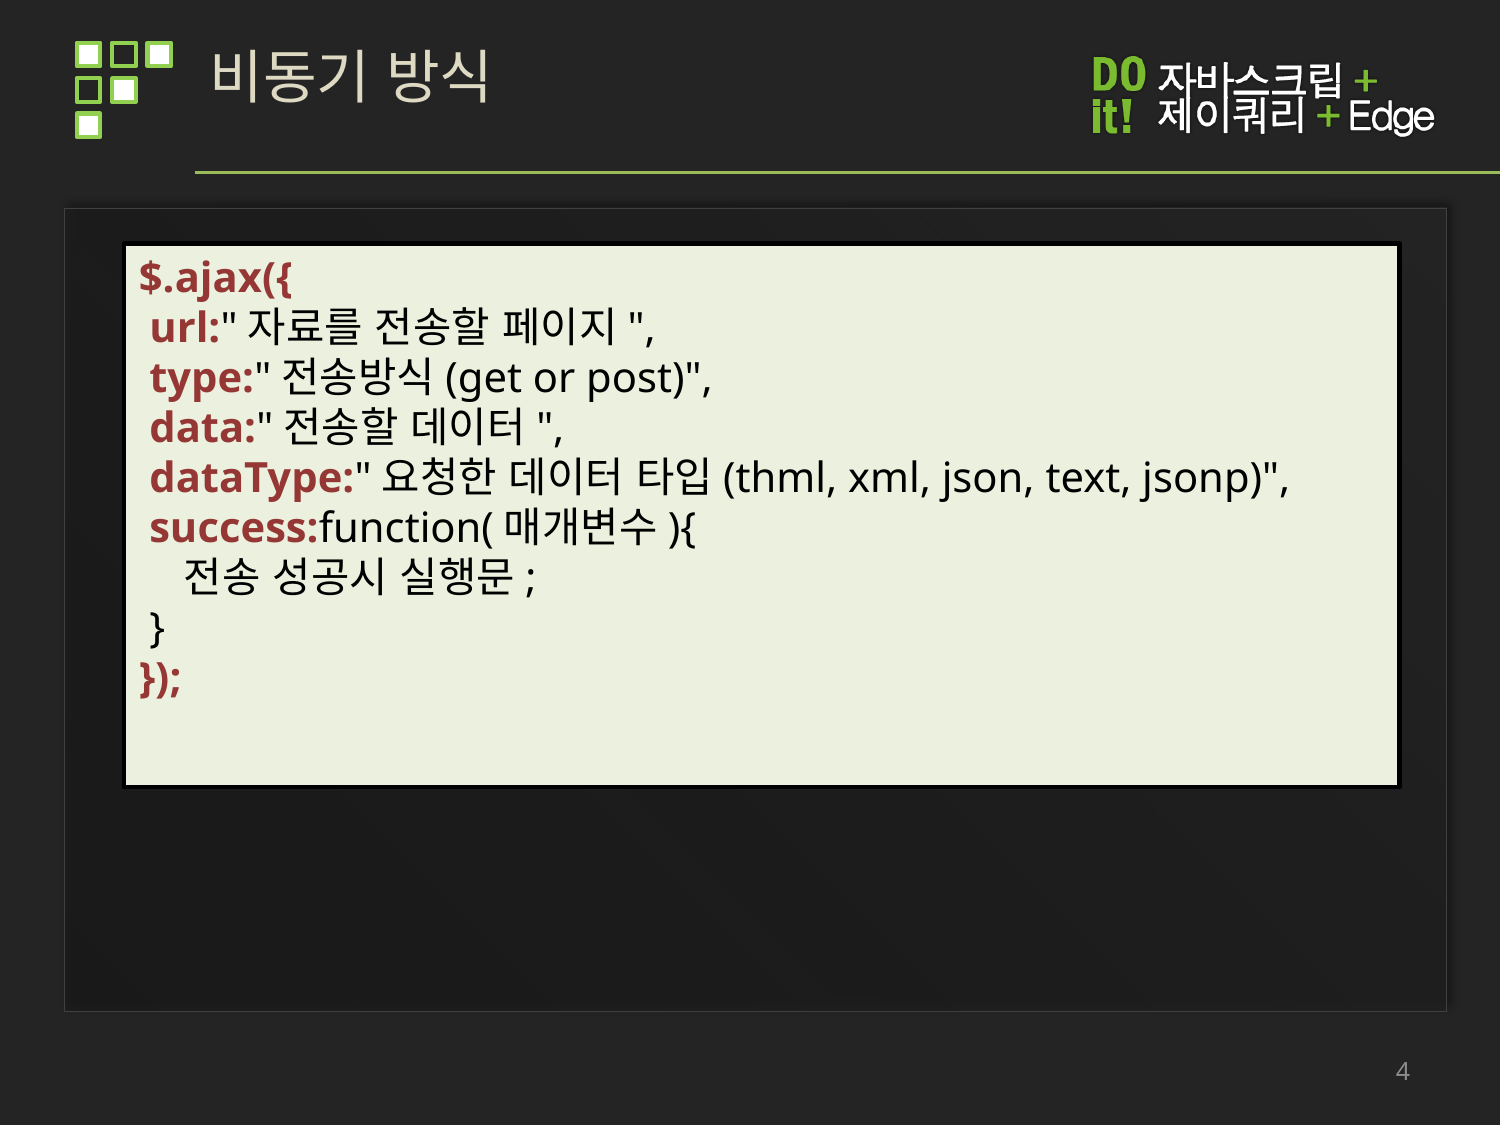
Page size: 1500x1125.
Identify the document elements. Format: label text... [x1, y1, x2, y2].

text_box $.ajax({ url:"자료를 전송할 페이지", type:"전송방식(get or post)", data:"전송할 데이터", dataType:"요청한 데이터 타입(thml, xml, json, text, jsonp)", success:function(매개변수){ 전송 성공시 실행문; } }); [122, 241, 1402, 789]
slide_number 4 [1074, 1042, 1425, 1103]
title 비동기 방식 [194, 33, 1495, 161]
